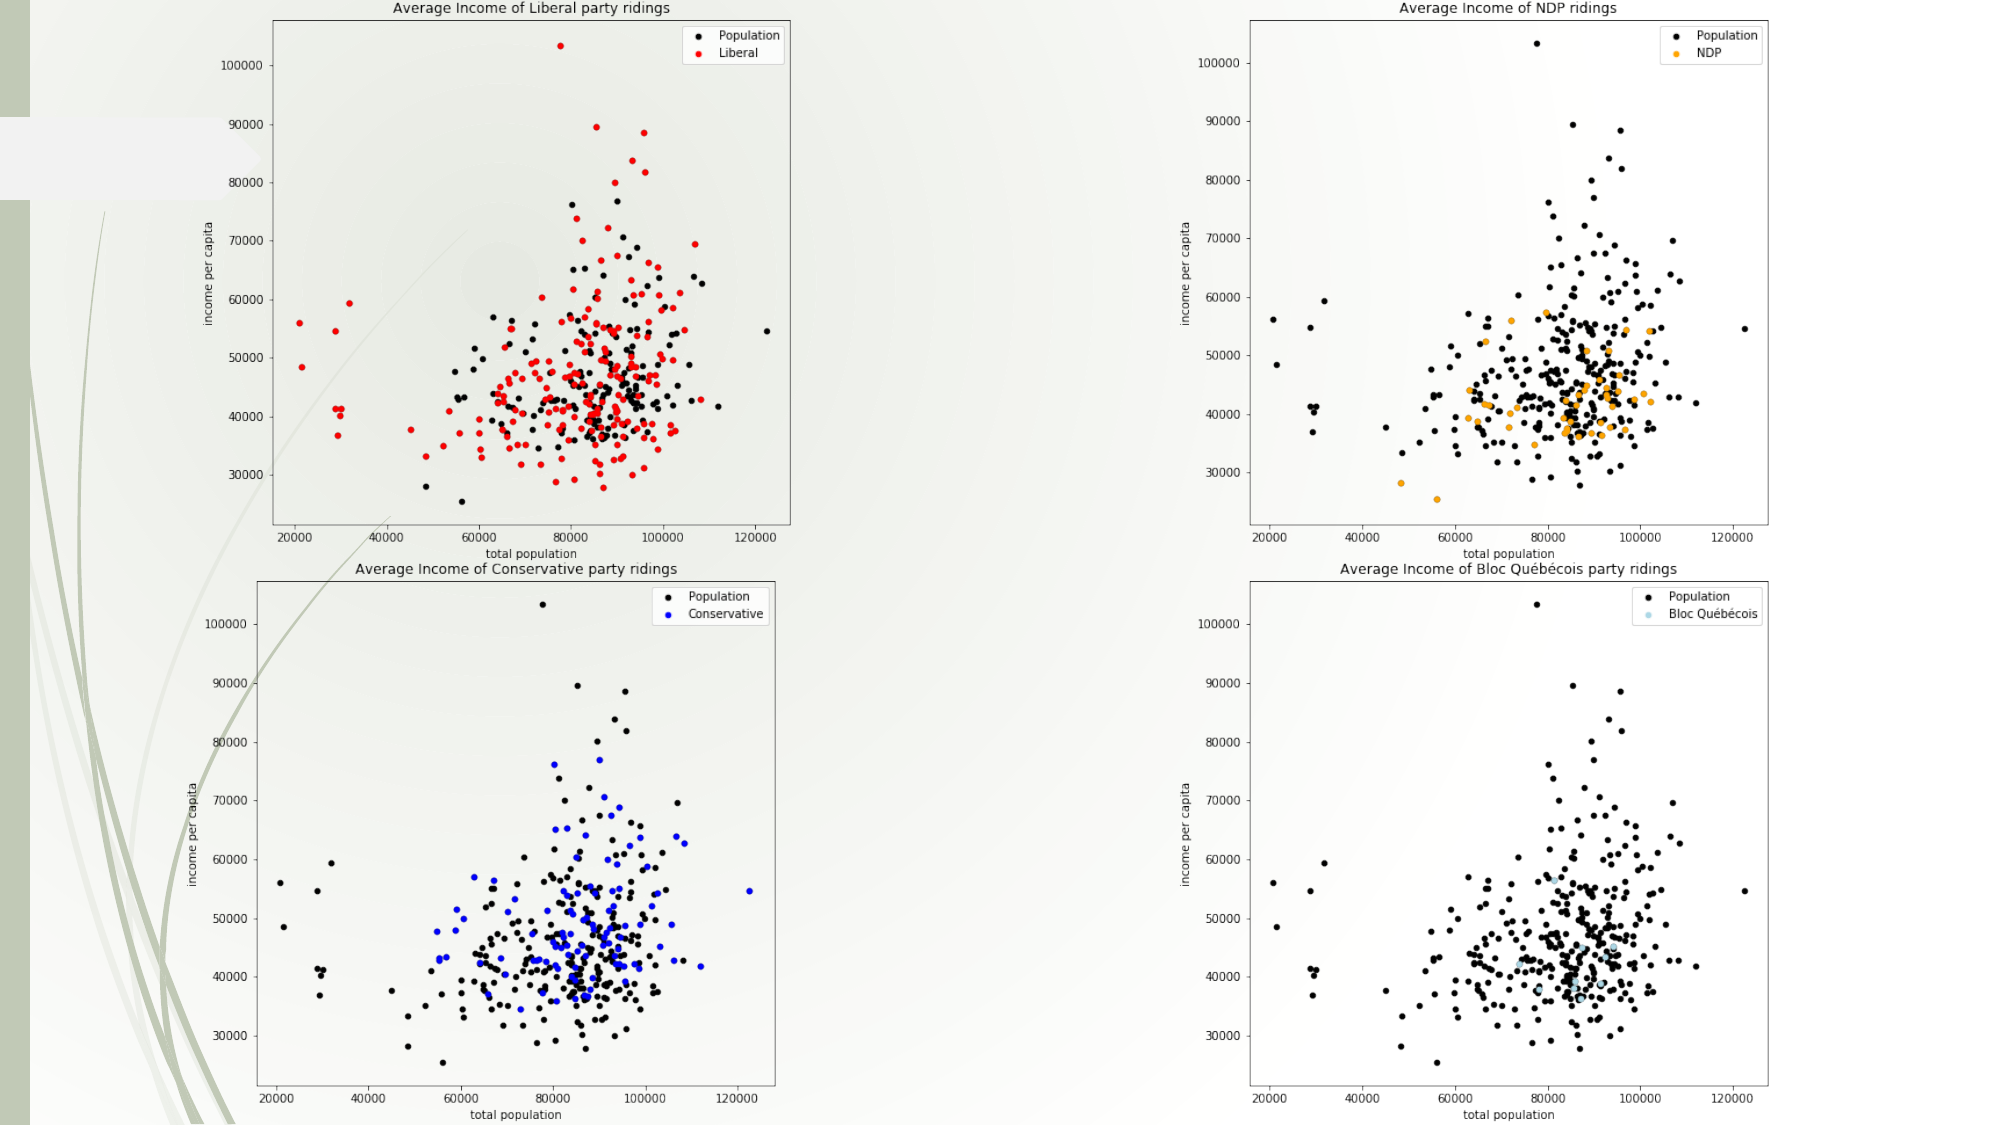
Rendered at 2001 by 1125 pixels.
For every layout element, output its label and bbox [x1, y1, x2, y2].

picture [1166, 0, 1835, 1125]
picture [173, 0, 858, 1125]
